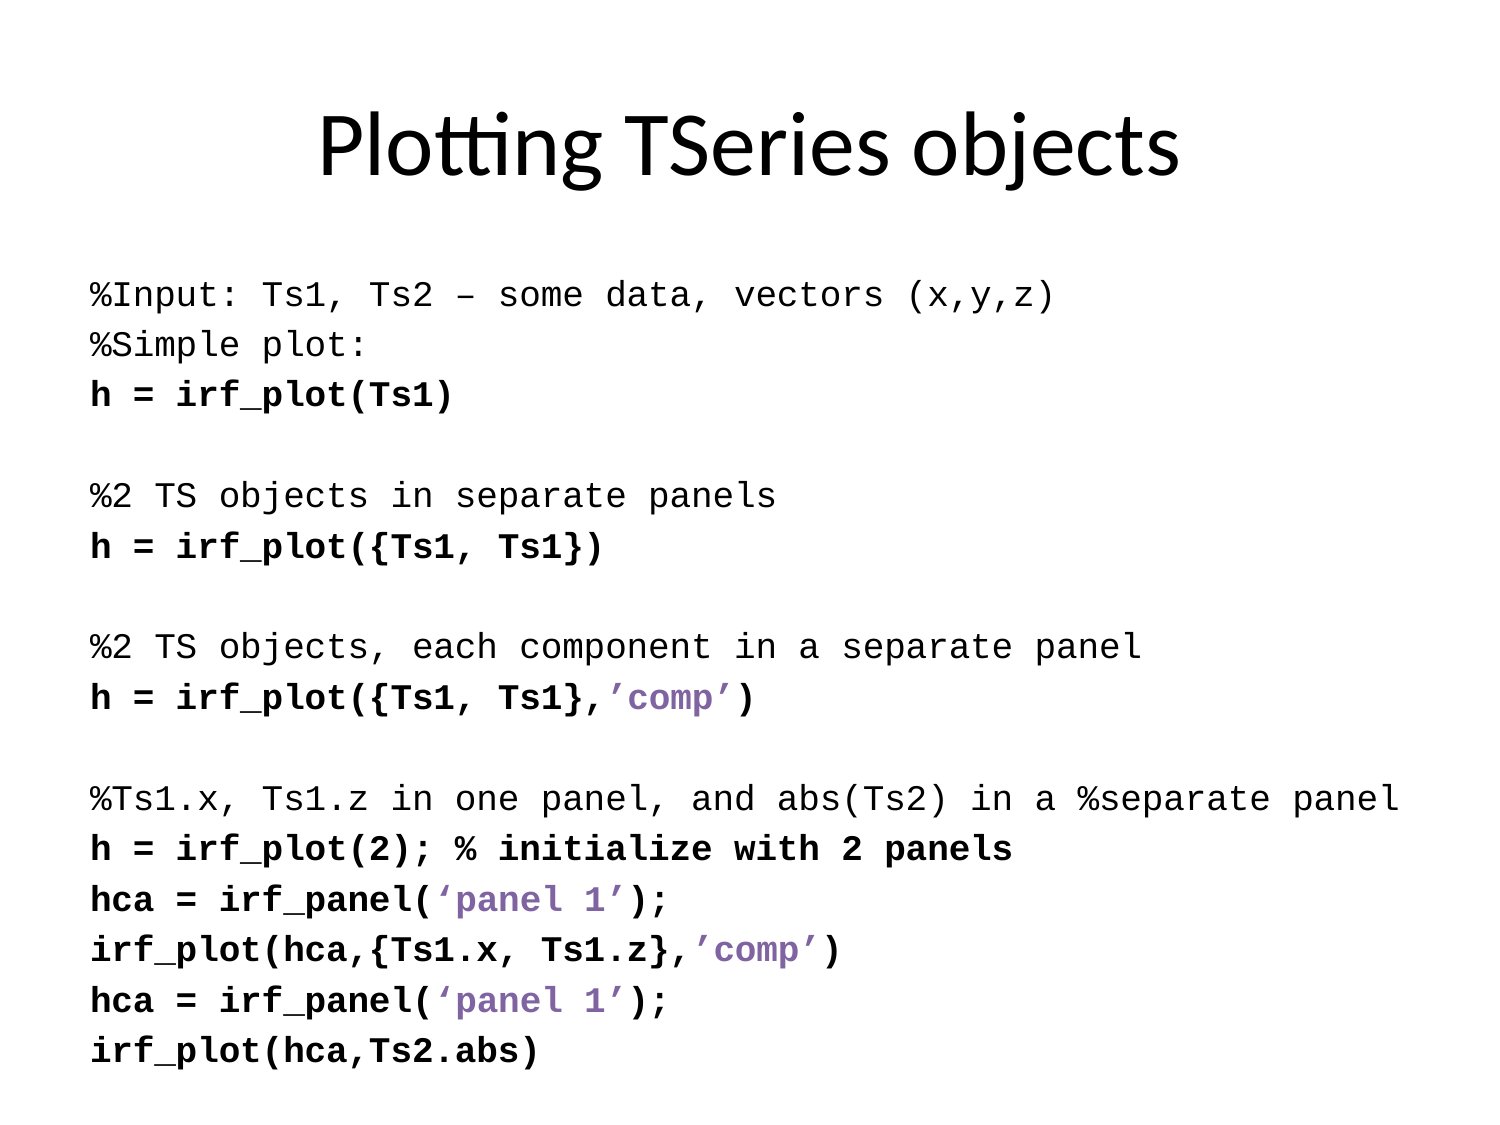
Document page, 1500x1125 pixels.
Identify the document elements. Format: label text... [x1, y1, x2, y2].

title Plotting TSeries objects [75, 45, 1425, 233]
list %Input: Ts1, Ts2 – some data, vectors (x,y,z) %Simple plot: h = irf_plot(Ts1) %2 TS objects in separate panels h = irf_plot({Ts1, Ts1}) %2 TS objects, each component in a separate panel h = irf_plot({Ts1, Ts1},’comp’) %Ts1.x, Ts1.z in one panel, and abs(Ts2) in a %separate panel h = irf_plot(2); % initialize with 2 panels hca = irf_panel(‘panel 1’); irf_plot(hca,{Ts1.x, Ts1.z},’comp’) hca = irf_panel(‘panel 1’); irf_plot(hca,Ts2.abs) [75, 262, 1425, 1103]
